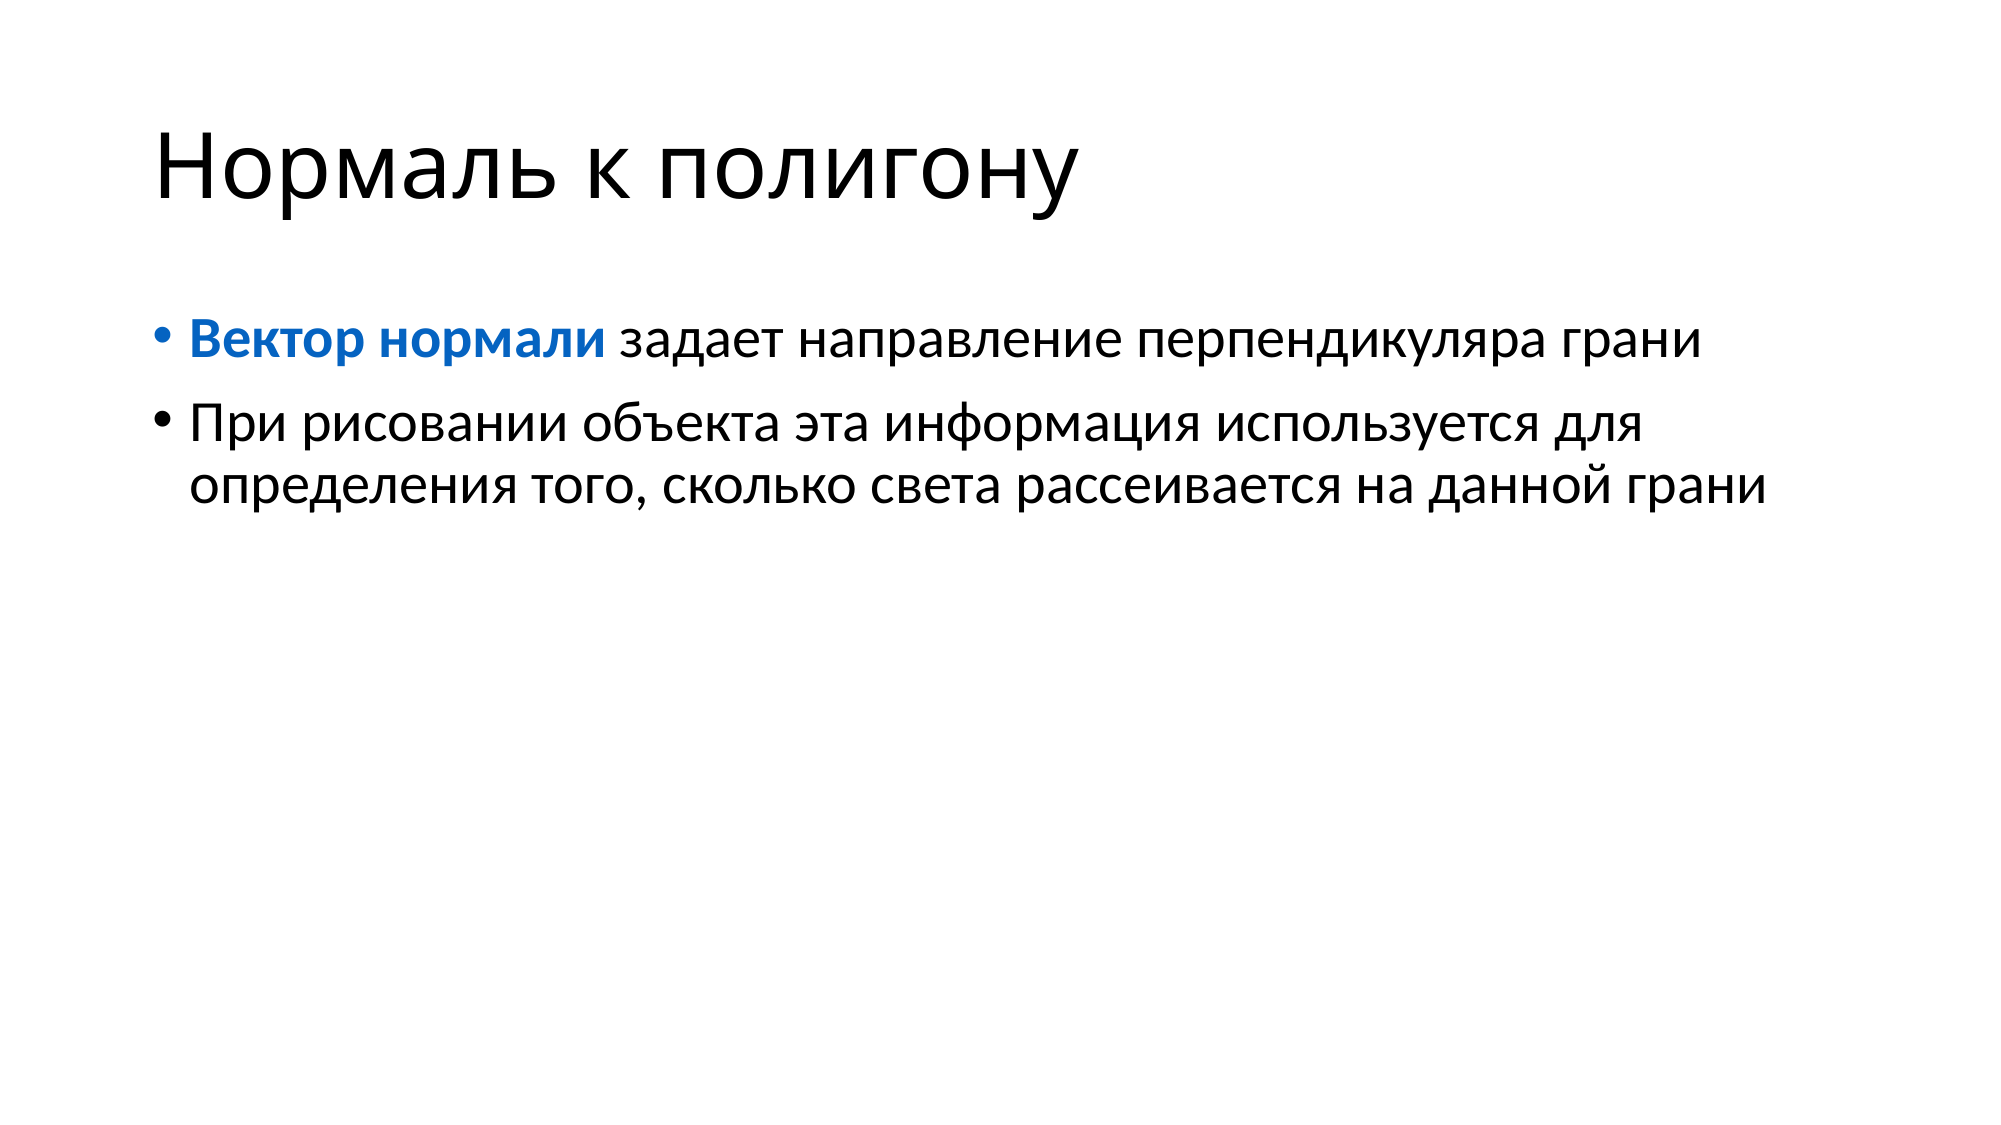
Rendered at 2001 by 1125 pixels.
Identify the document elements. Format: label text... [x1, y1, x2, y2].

title Нормаль к полигону [137, 59, 1863, 278]
list Вектор нормали задает направление перпендикуляра грани При рисовании объекта эта информация используется для определения того, сколько света рассеивается на данной грани [137, 299, 1863, 1014]
